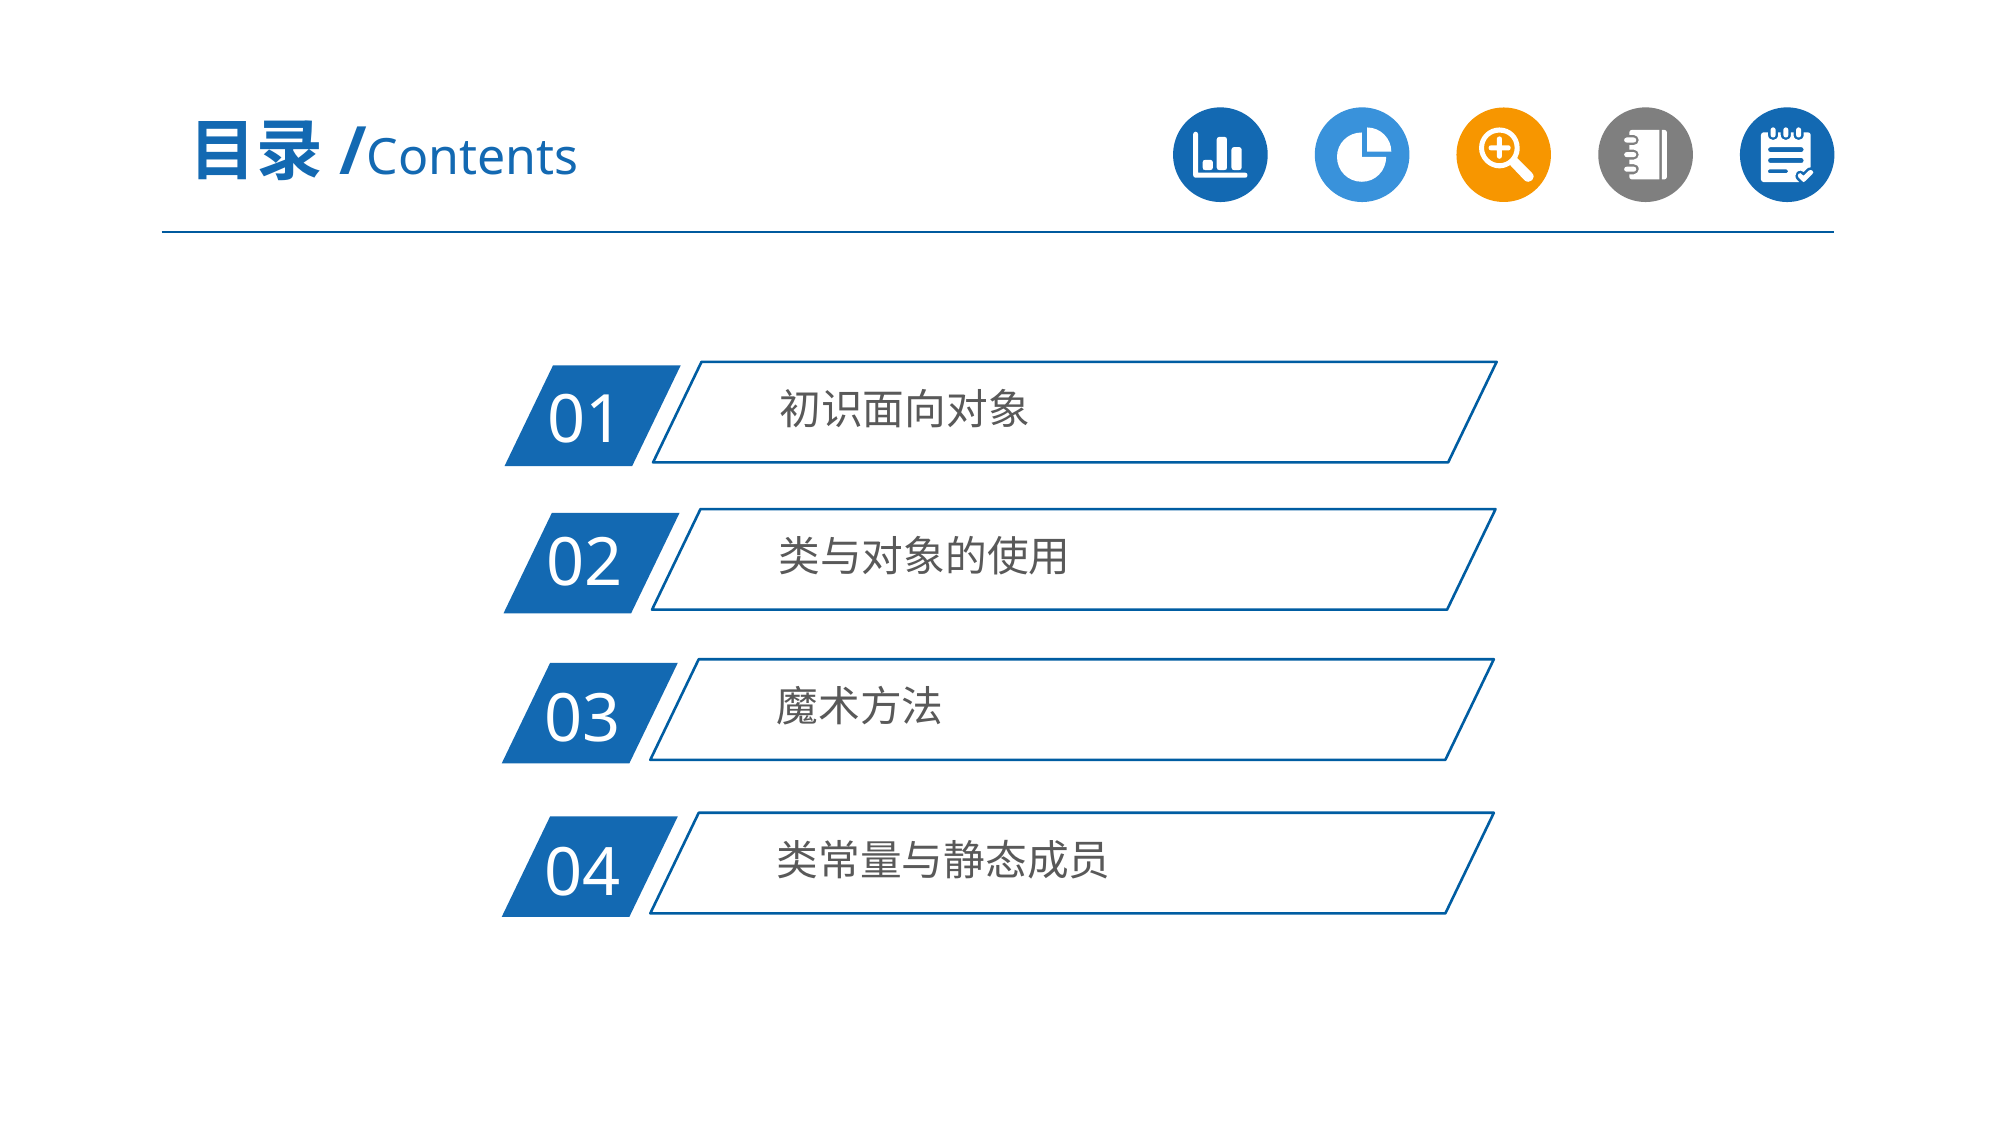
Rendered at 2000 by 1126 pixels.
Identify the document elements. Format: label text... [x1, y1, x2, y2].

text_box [650, 812, 1495, 914]
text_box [501, 816, 646, 918]
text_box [503, 511, 647, 614]
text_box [652, 361, 1497, 463]
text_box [501, 662, 645, 764]
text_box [651, 508, 1496, 610]
text_box 目录/Contents [137, 93, 631, 203]
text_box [650, 658, 1495, 761]
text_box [504, 365, 649, 467]
